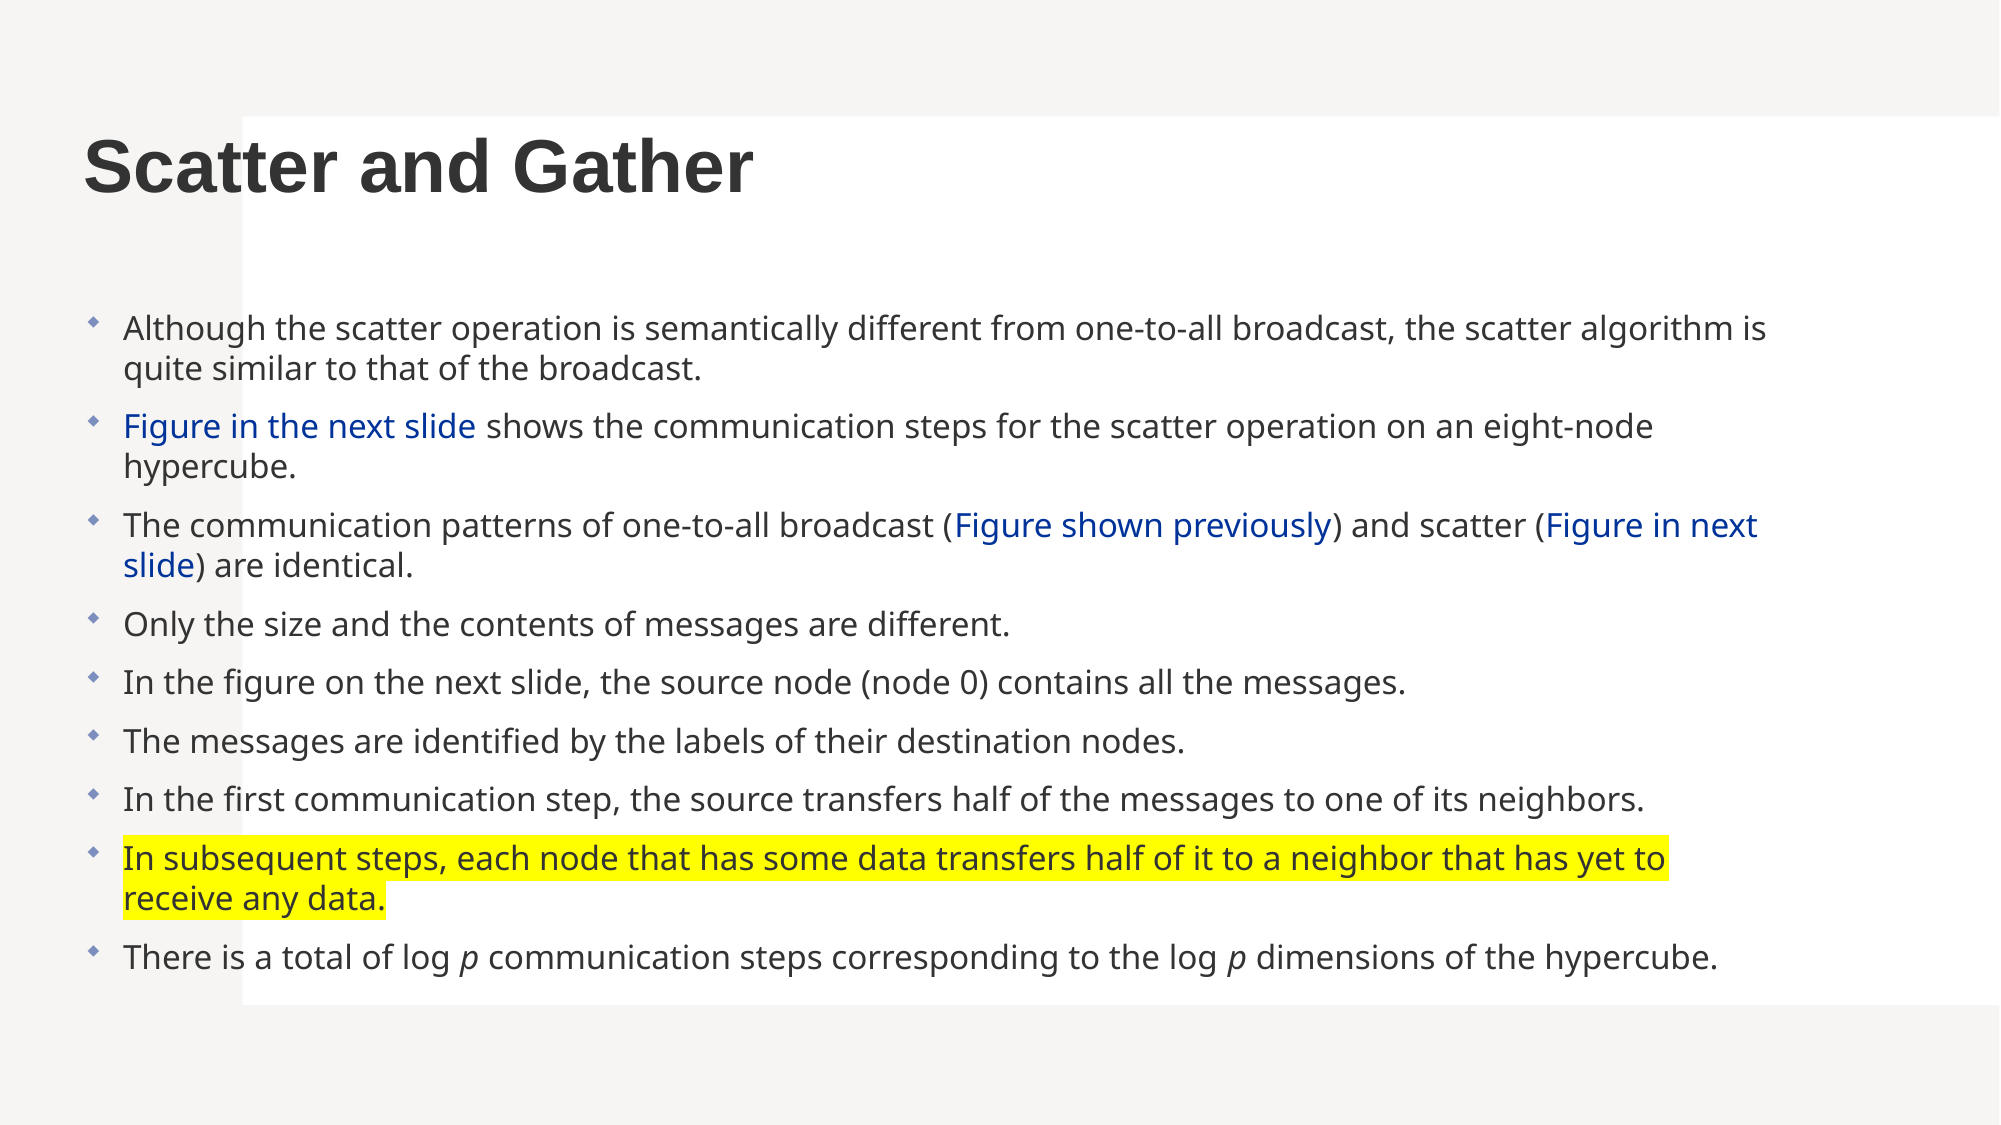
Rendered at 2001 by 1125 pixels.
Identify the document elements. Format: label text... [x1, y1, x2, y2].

title Scatter and Gather [68, 59, 1799, 278]
list Although the scatter operation is semantically different from one-to-all broadcast, the scatter algorithm is quite similar to that of the broadcast. Figure in the next slide shows the communication steps for the scatter operation on an eight-node hypercube. The communication patterns of one-to-all broadcast (Figure shown previously) and scatter (Figure in next slide) are identical. Only the size and the contents of messages are different. In the figure on the next slide, the source node (node 0) contains all the messages. The messages are identified by the labels of their destination nodes. In the first communication step, the source transfers half of the messages to one of its neighbors. In subsequent steps, each node that has some data transfers half of it to a neighbor that has yet to receive any data. There is a total of log p communication steps corresponding to the log p dimensions of the hypercube. [68, 299, 1799, 990]
